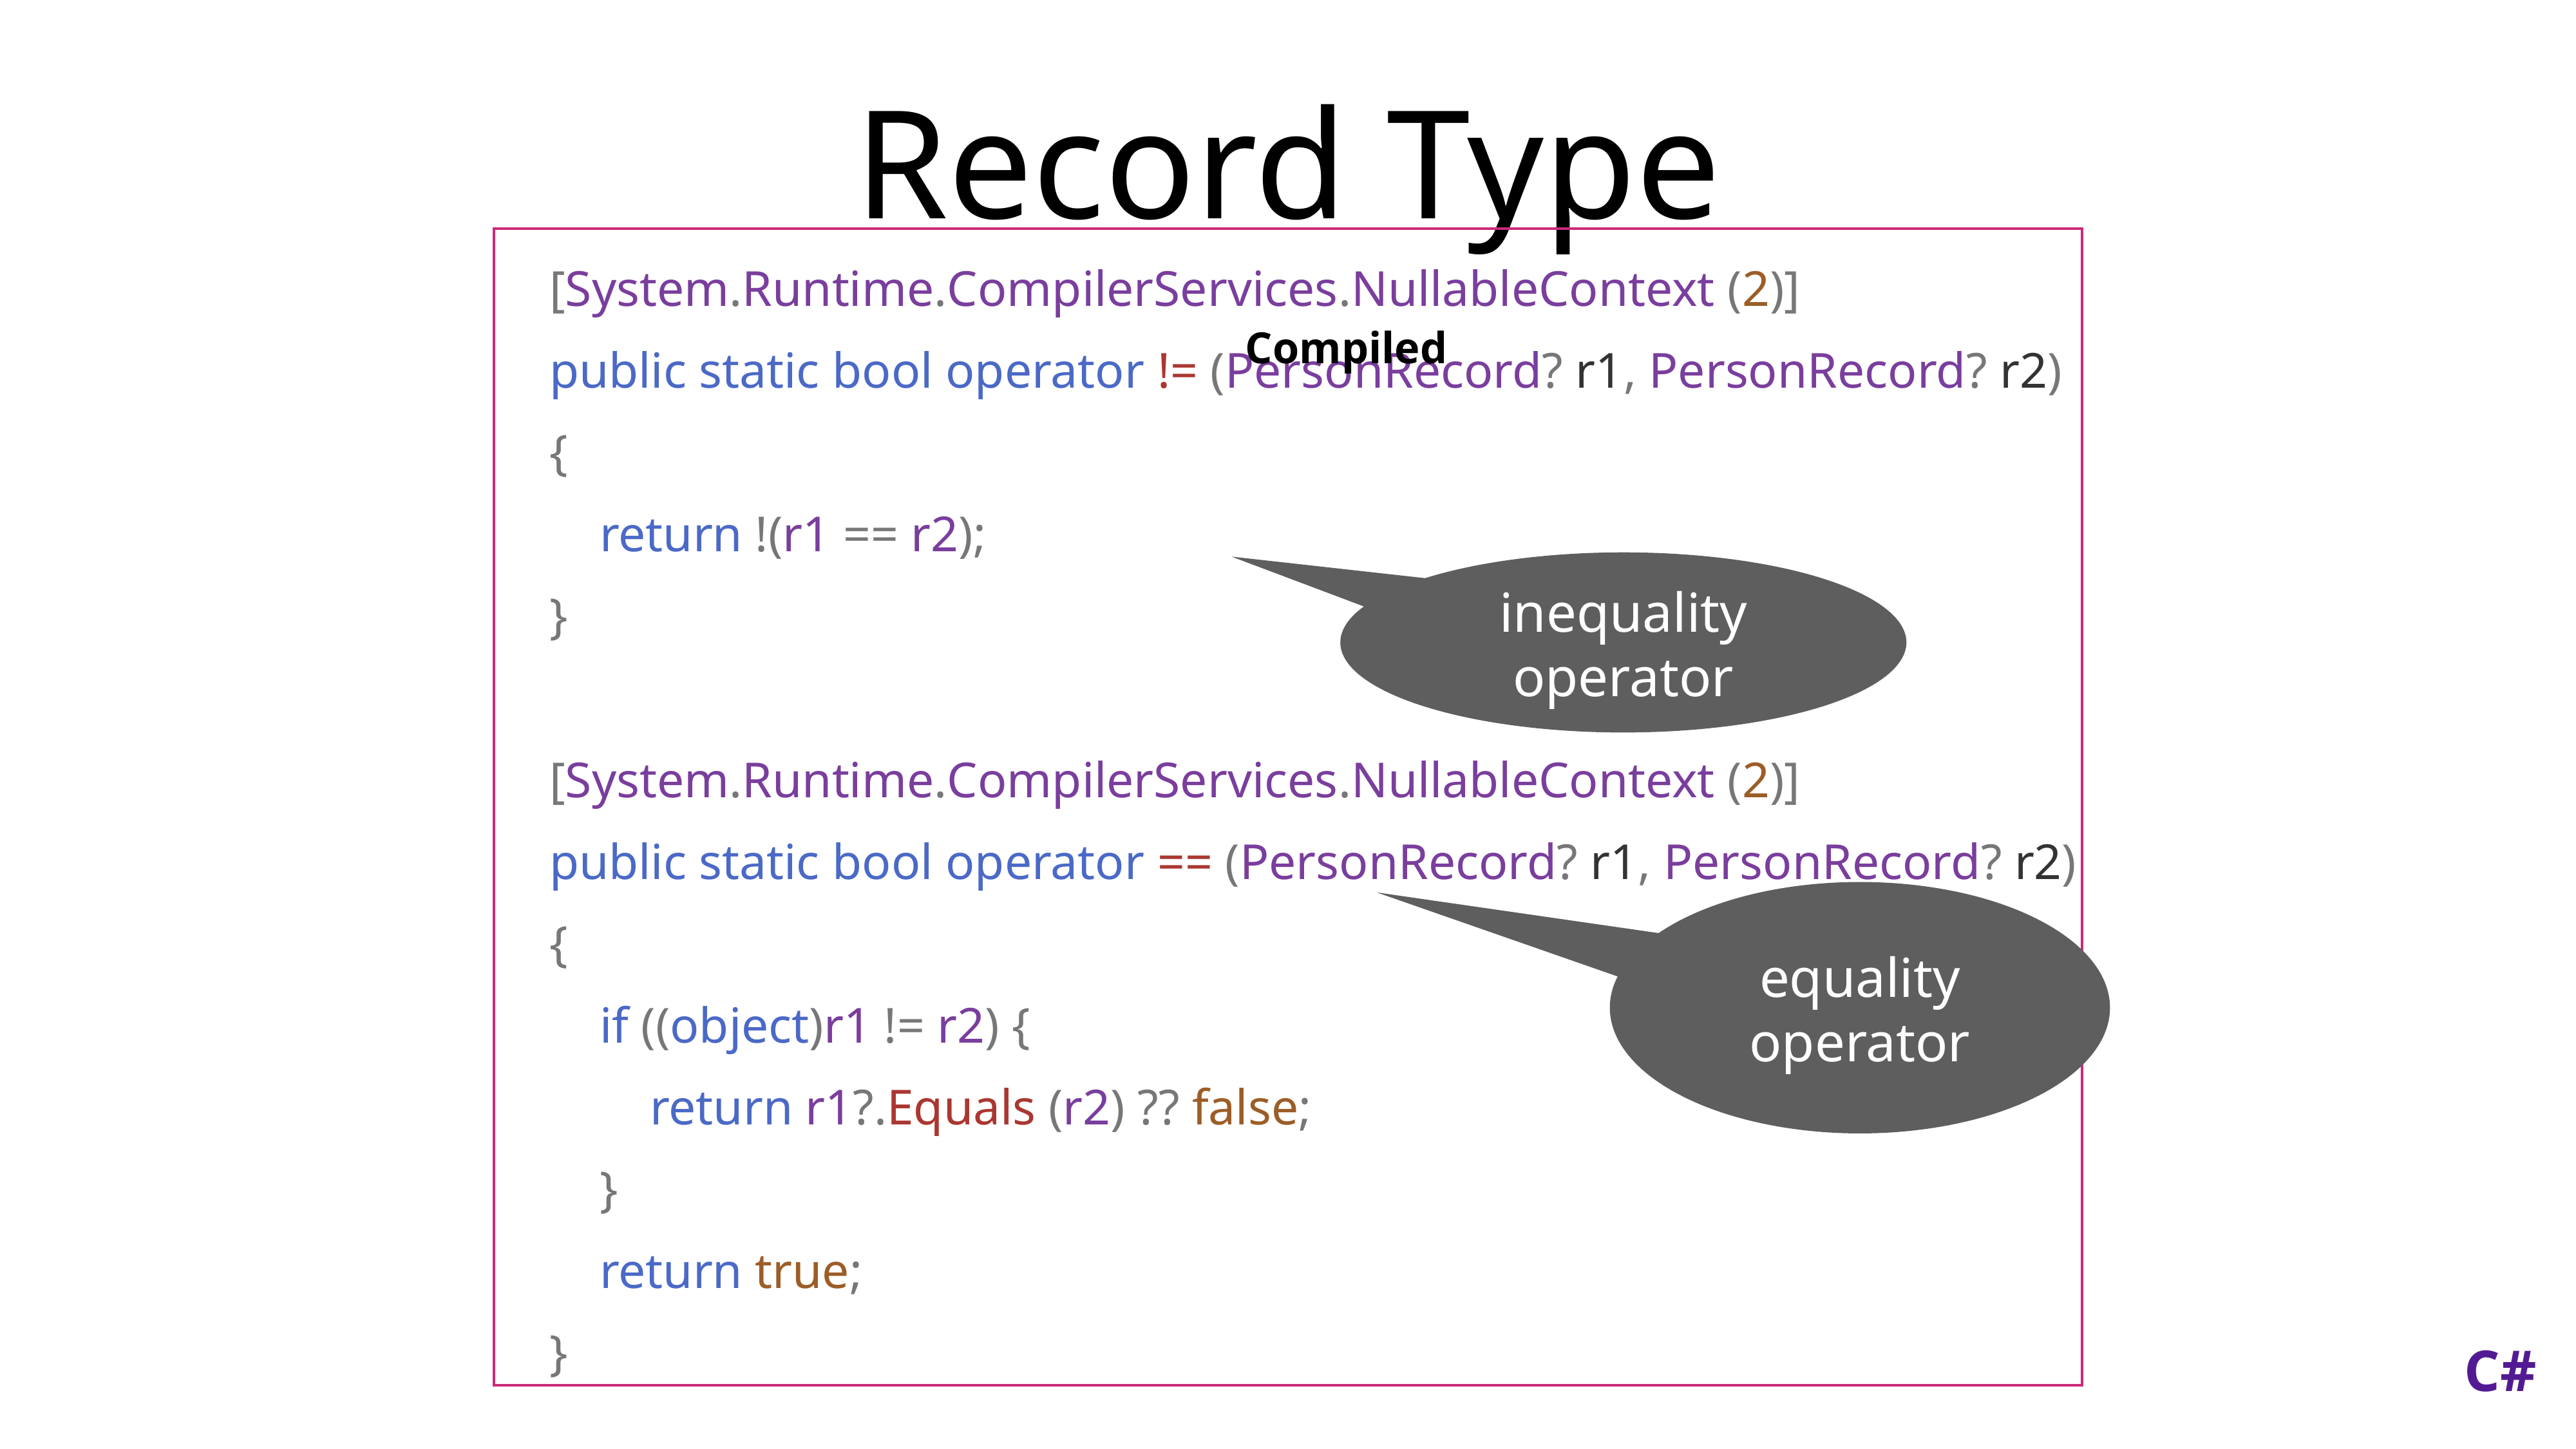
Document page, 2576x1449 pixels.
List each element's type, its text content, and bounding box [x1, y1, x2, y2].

text_box [System.Runtime.CompilerServices.NullableContext (2)] public static bool operator != (PersonRecord? r1, PersonRecord? r2) { return !(r1 == r2); } [System.Runtime.CompilerServices.NullableContext (2)] public static bool operator == (PersonRecord? r1, PersonRecord? r2) { if ((object)r1 != r2) { return r1?.Equals (r2) ?? false; } return true; } [493, 229, 2083, 1386]
text_box equality operator [1376, 882, 2110, 1133]
title Record Type [178, 37, 2398, 279]
text_box inequality operator [1231, 552, 1907, 733]
text_box Compiled [1240, 315, 1453, 378]
text_box C# [2459, 1329, 2543, 1408]
